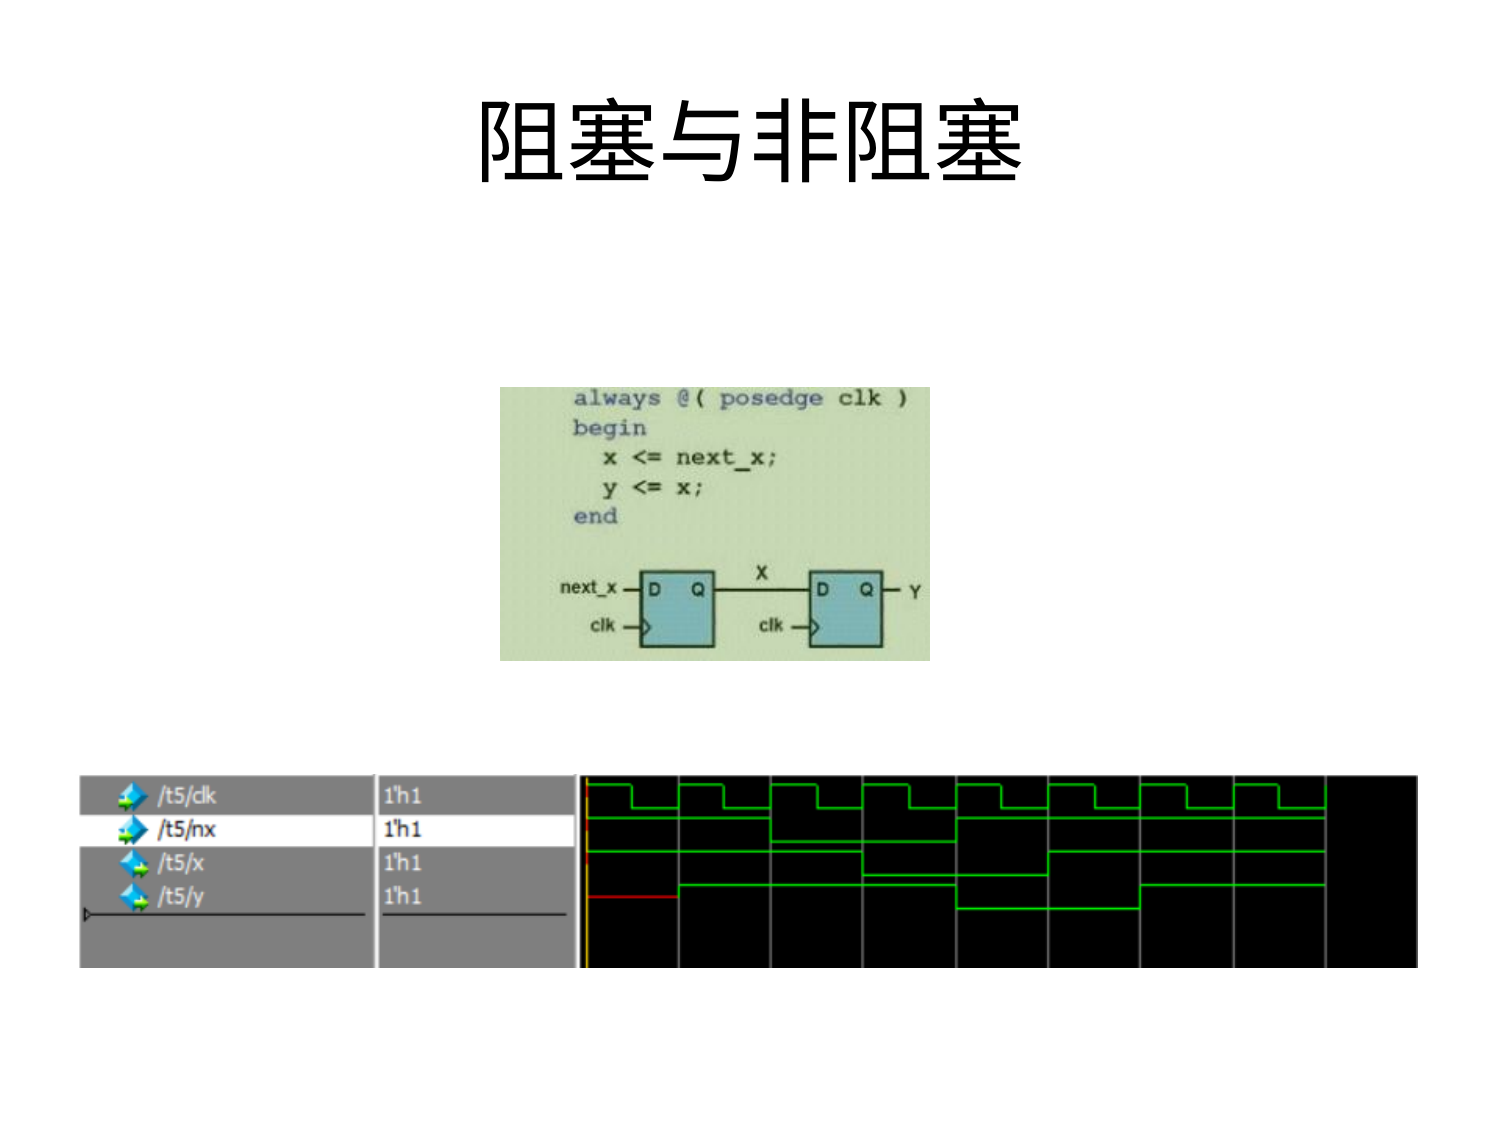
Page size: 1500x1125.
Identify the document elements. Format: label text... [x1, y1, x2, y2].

title 阻塞与非阻塞 [75, 45, 1425, 233]
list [74, 774, 1418, 968]
picture [499, 387, 930, 661]
